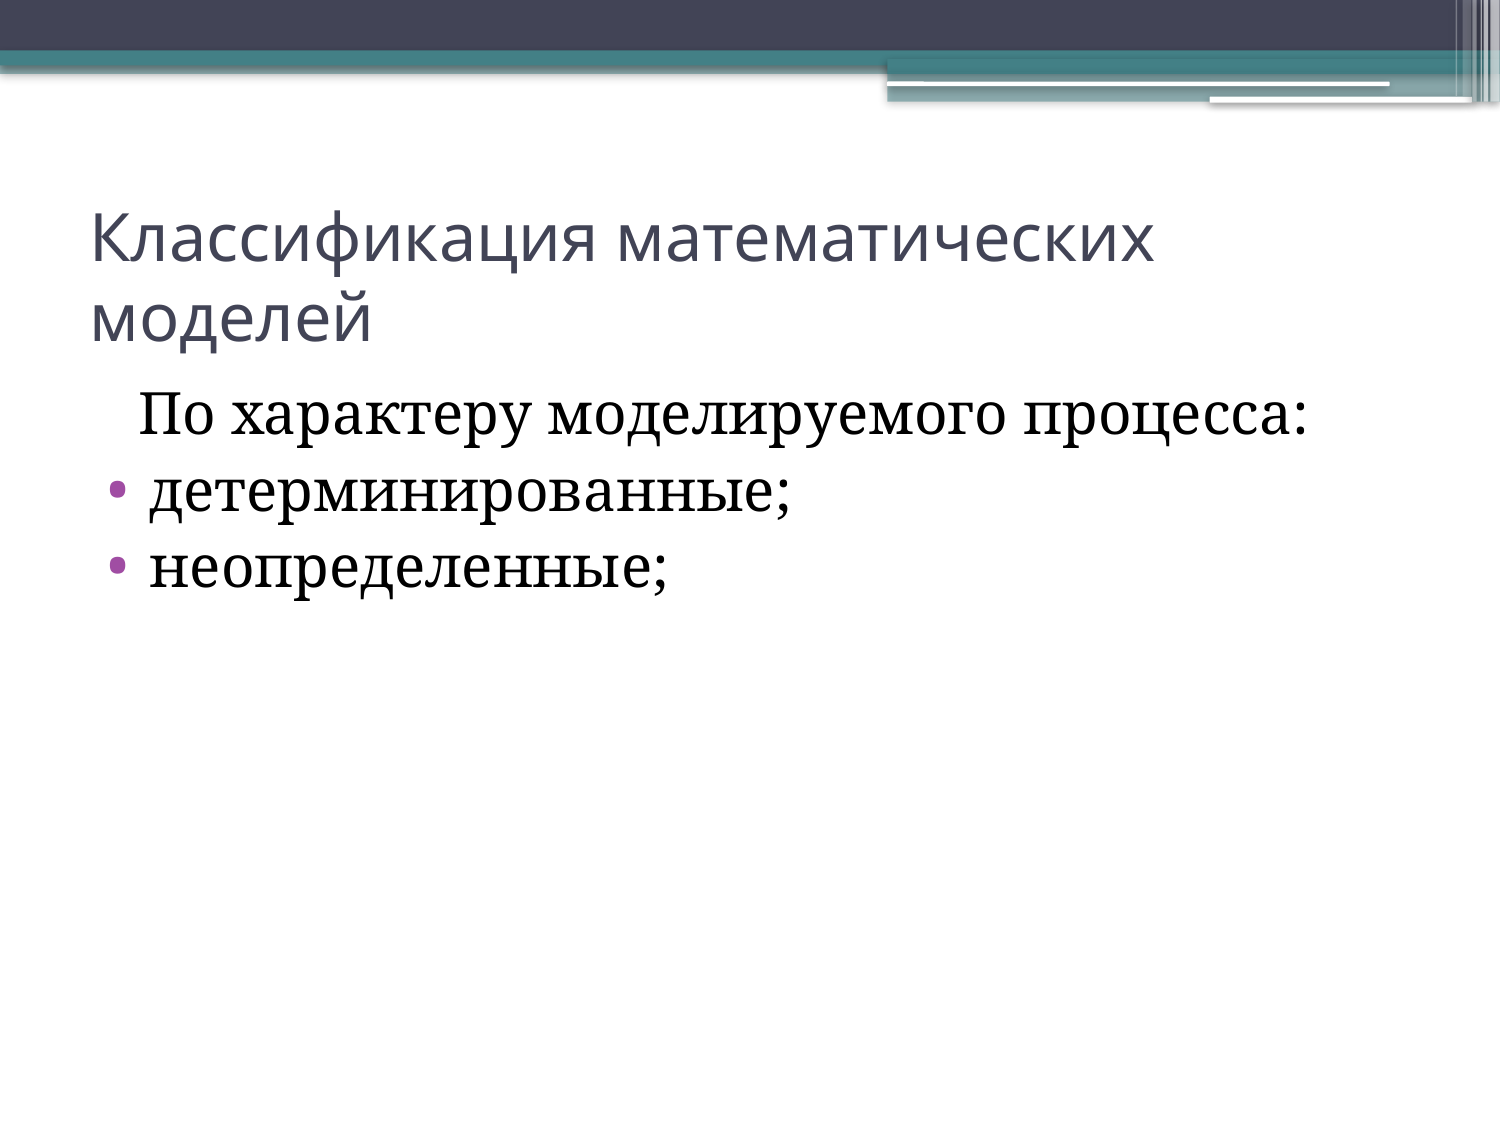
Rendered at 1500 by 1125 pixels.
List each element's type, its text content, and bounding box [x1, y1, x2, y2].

list По характеру моделируемого процесса: детерминированные; неопределенные; [75, 368, 1425, 1079]
title Классификация математических моделей [75, 187, 1425, 363]
